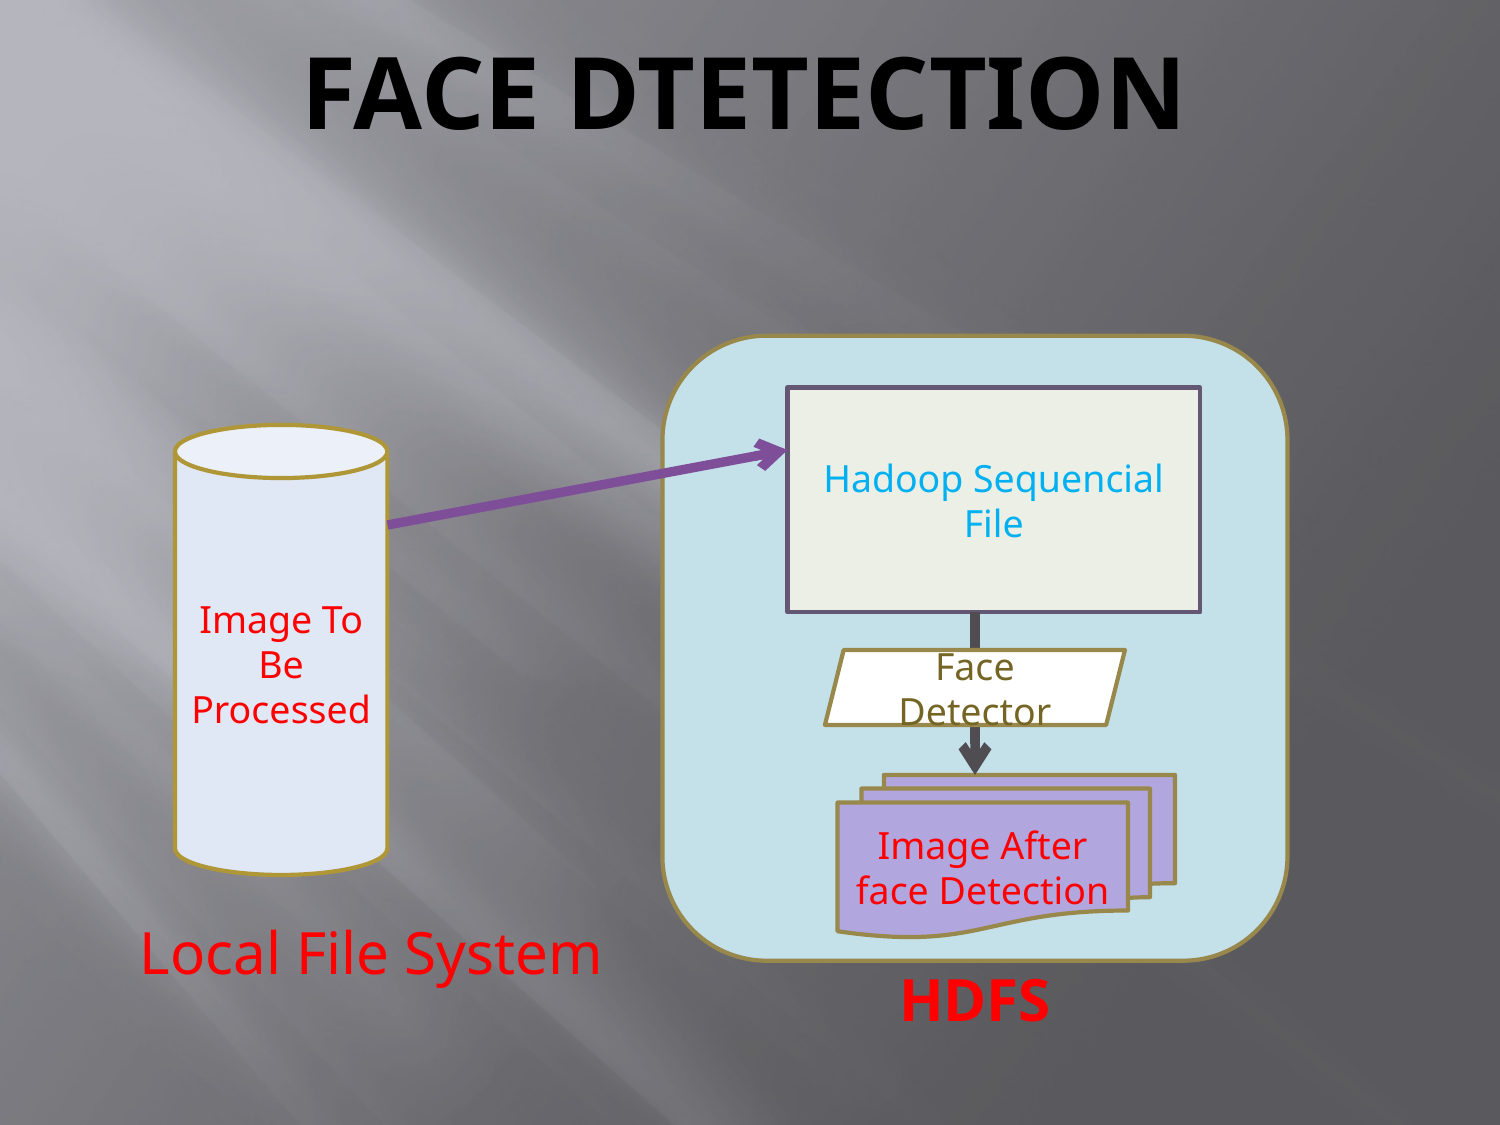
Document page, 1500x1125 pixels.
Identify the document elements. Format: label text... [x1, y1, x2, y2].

text_box Hadoop Sequencial File [785, 385, 1202, 614]
text_box Face Detector [976, 647, 1127, 728]
text_box Image After face Detection [835, 772, 1178, 940]
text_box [387, 449, 788, 526]
title Face Dtetection [69, 0, 1420, 150]
subtitle Local File System [125, 174, 1388, 1063]
text_box Image To Be Processed [172, 422, 390, 878]
text_box HDFS [660, 333, 1290, 963]
text_box Face Detector [822, 647, 974, 728]
